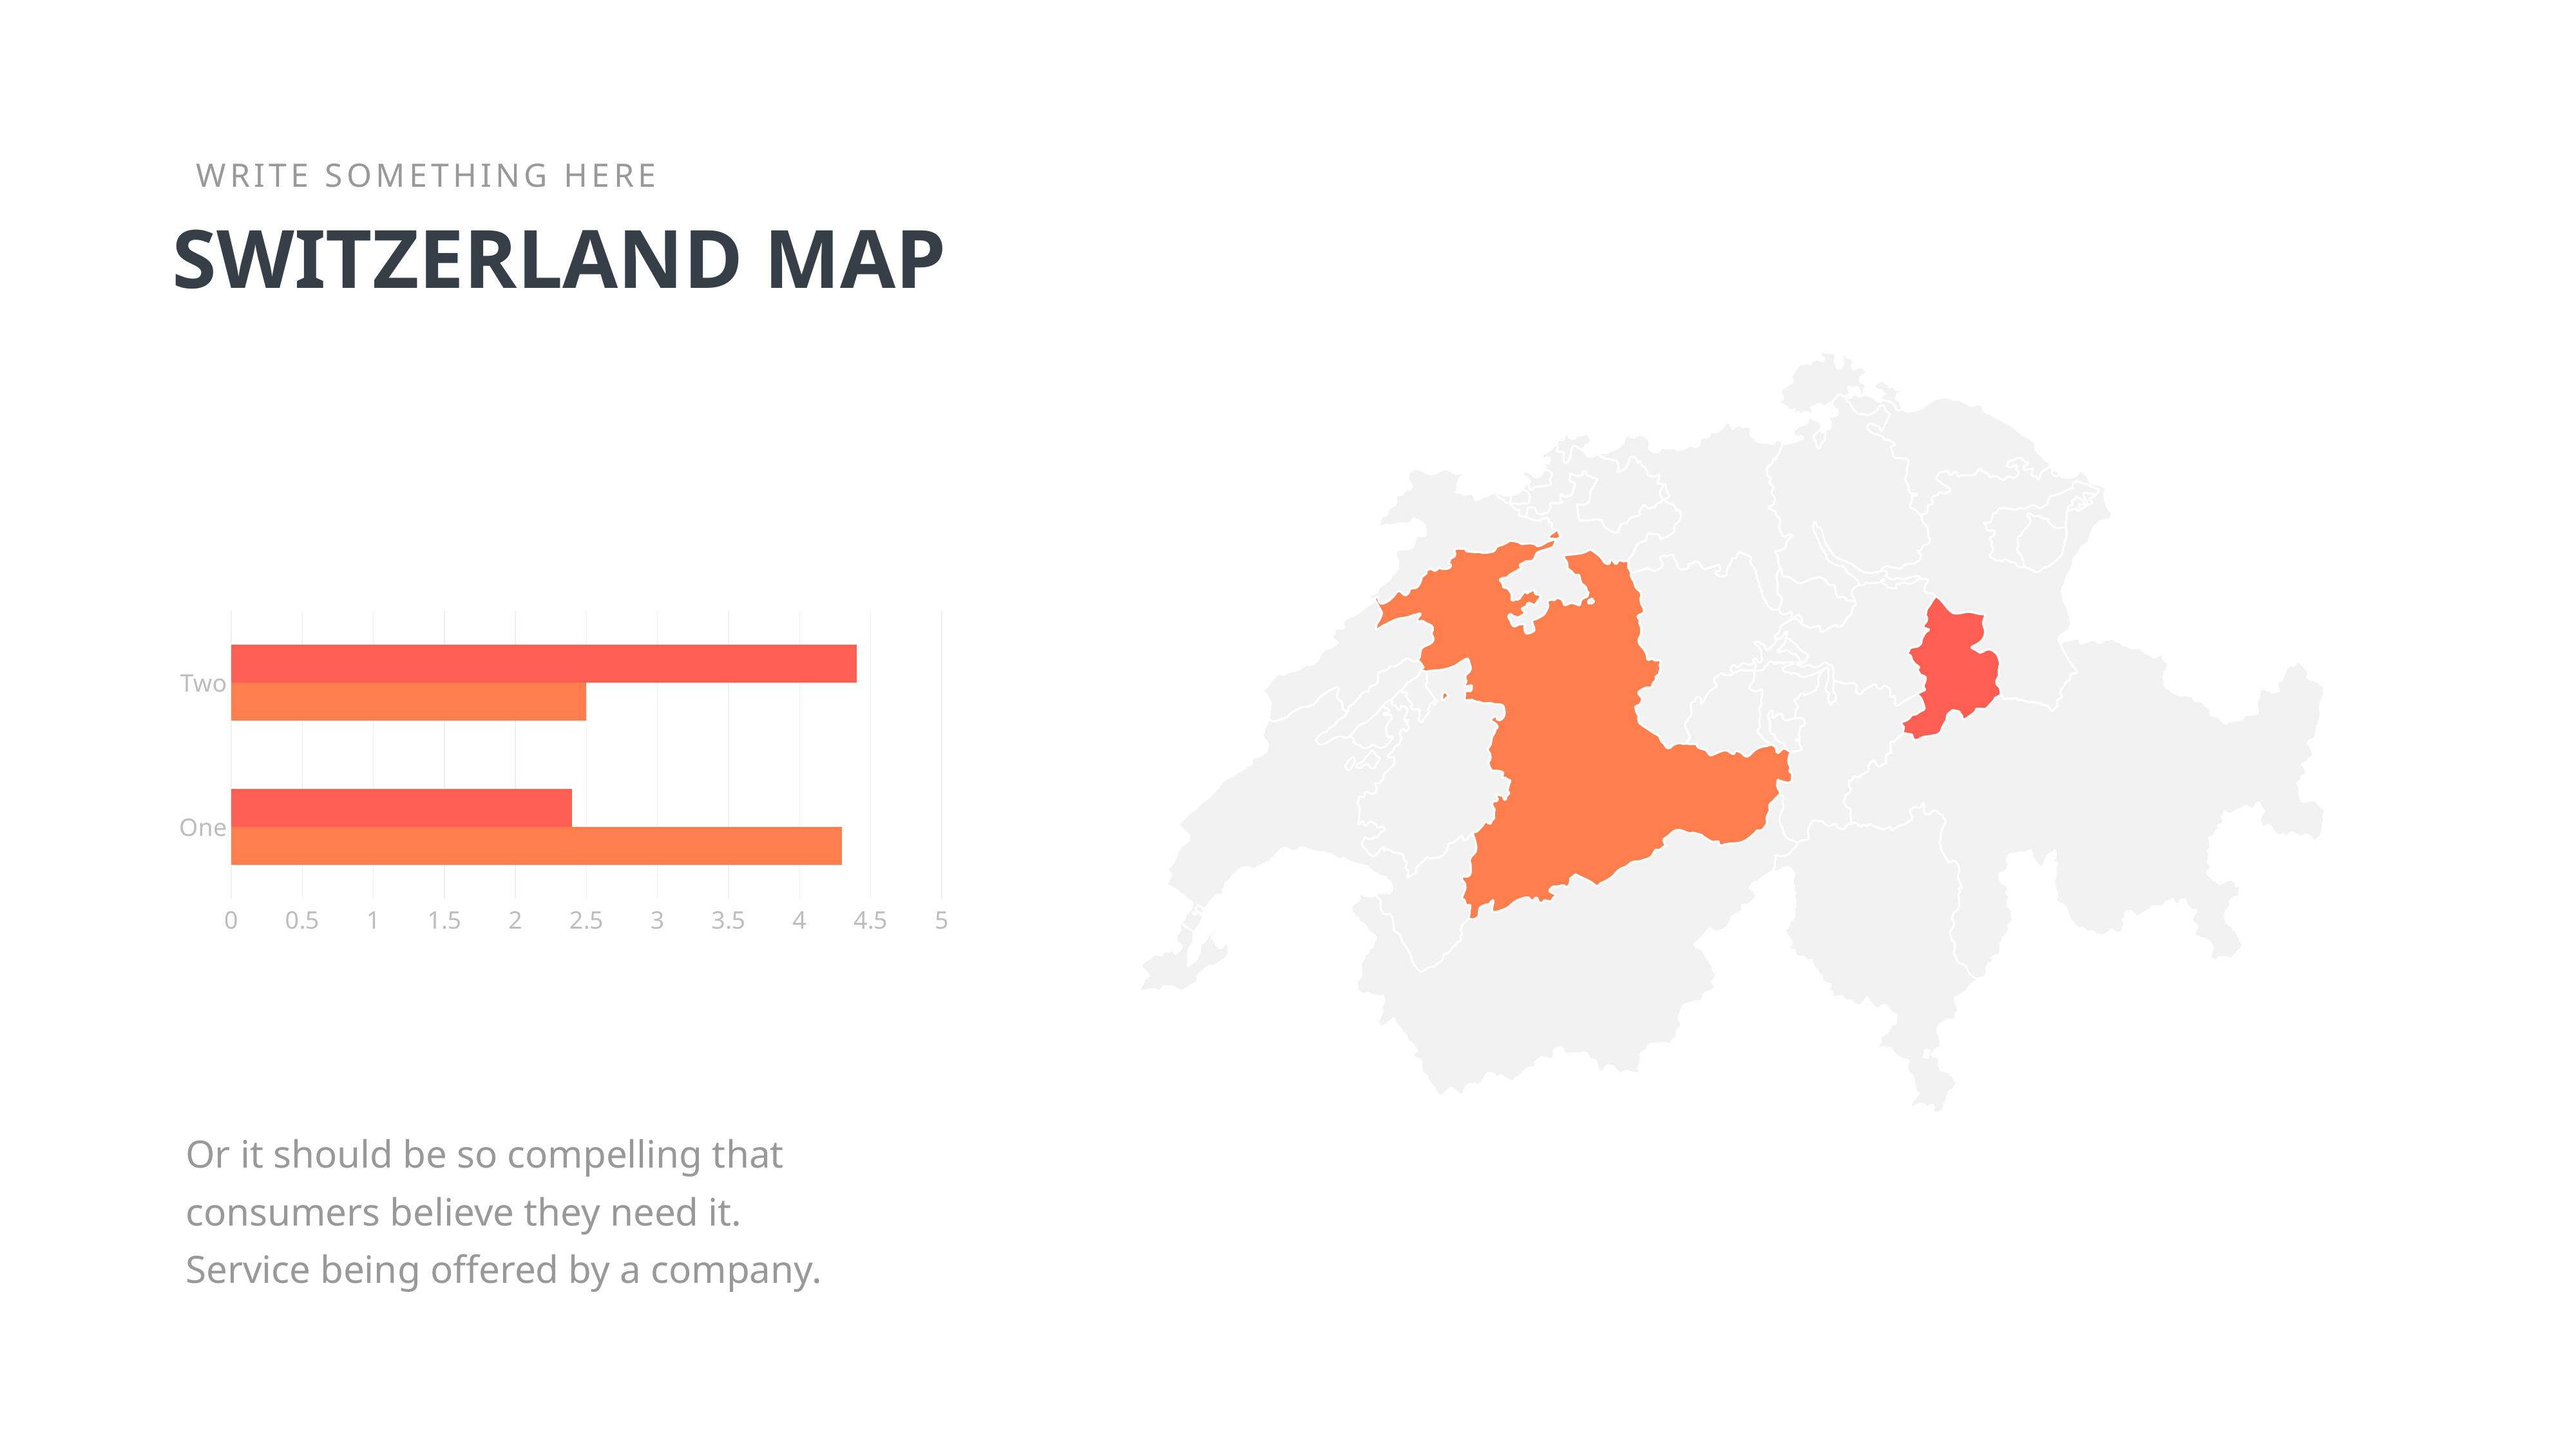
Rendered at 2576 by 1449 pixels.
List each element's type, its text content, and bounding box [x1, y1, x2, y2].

text_box Or it should be so compelling that consumers believe they need it. Service being offered by a company. [162, 1106, 891, 1303]
chart [163, 603, 965, 943]
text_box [162, 149, 1026, 408]
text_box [1140, 350, 2325, 1113]
